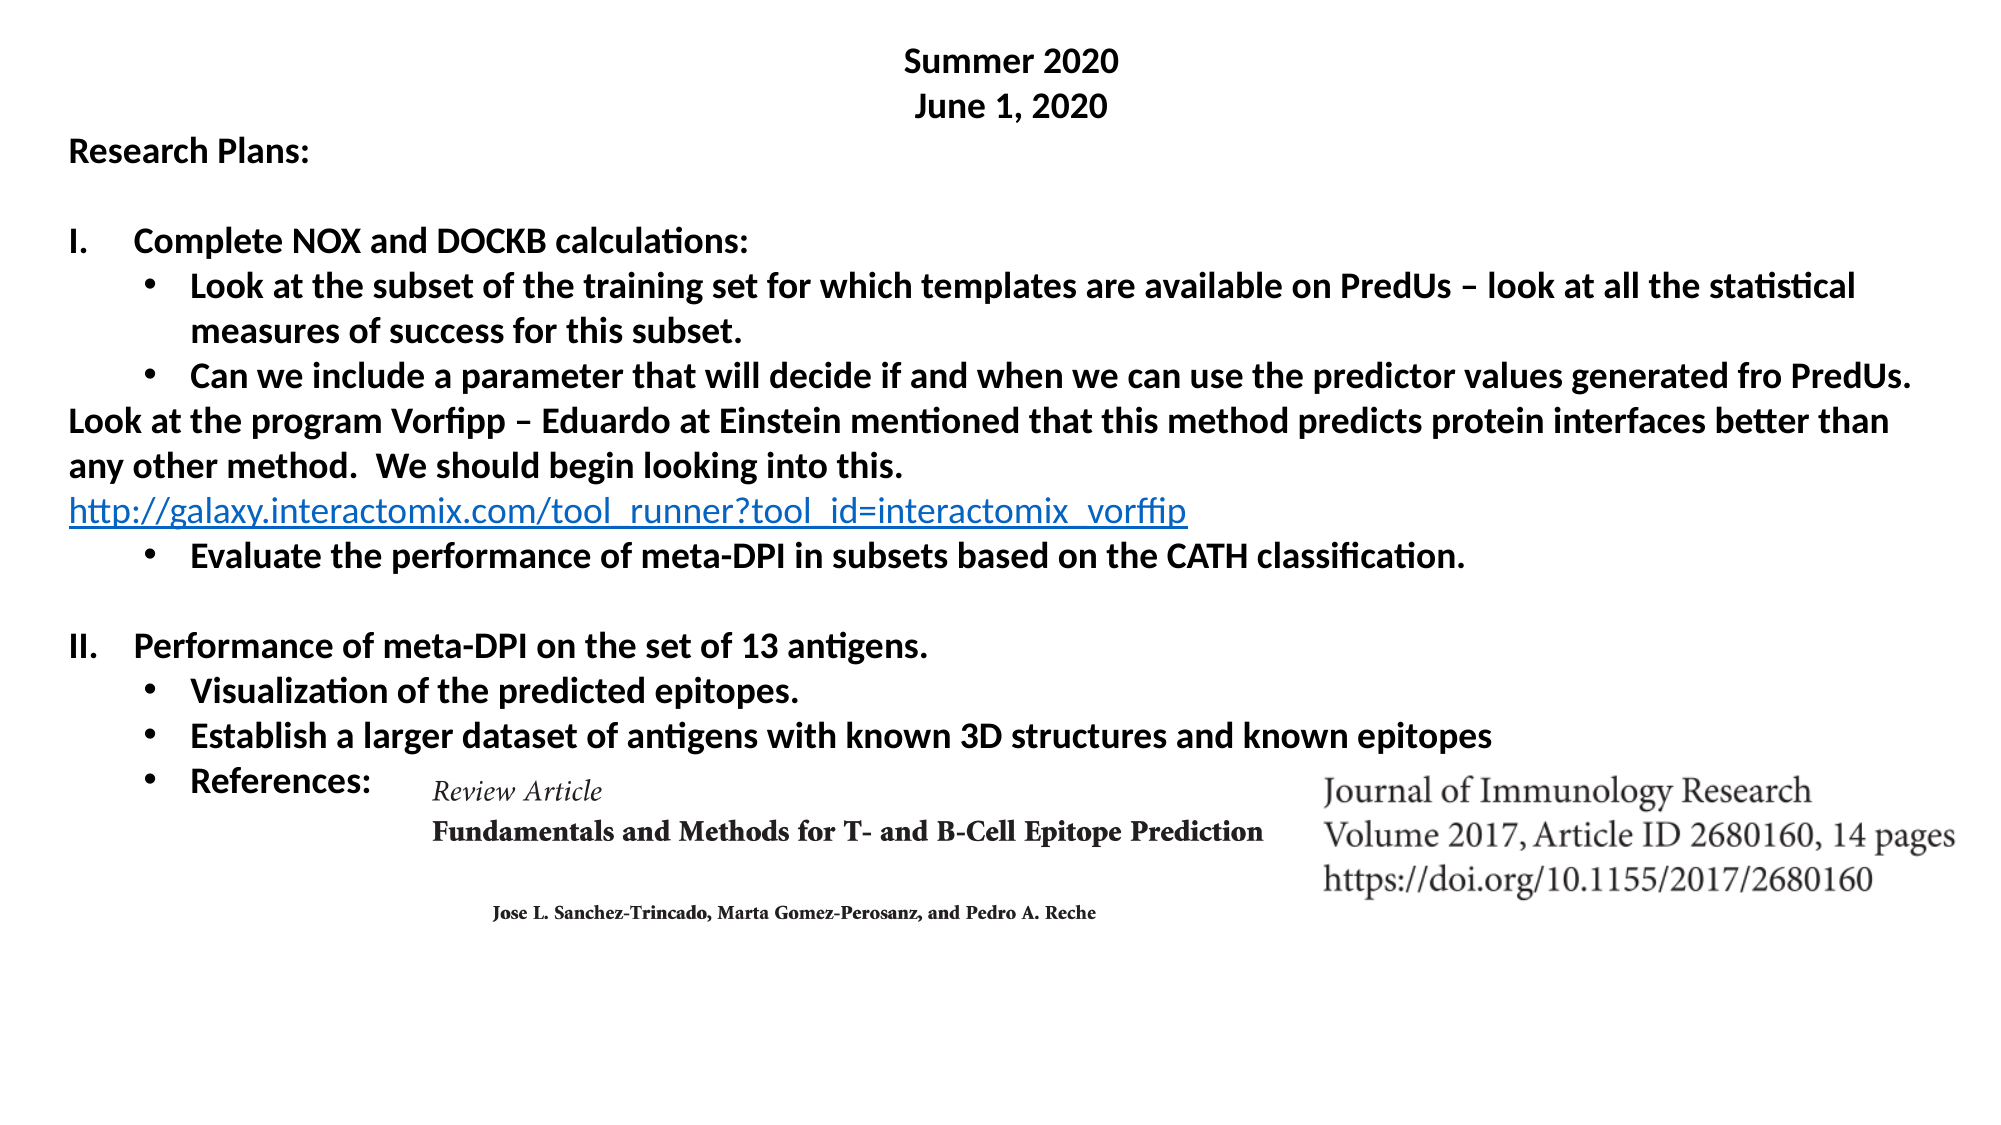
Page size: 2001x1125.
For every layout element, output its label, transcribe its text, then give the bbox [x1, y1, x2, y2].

picture [1281, 763, 1958, 918]
picture [425, 773, 1270, 939]
text_box Summer 2020 June 1, 2020 Research Plans: Complete NOX and DOCKB calculations: Look at the subset of the training set for which templates are available on PredUs – look at all the statistical measures of success for this subset. Can we include a parameter that will decide if and when we can use the predictor values generated fro PredUs. Look at the program Vorfipp – Eduardo at Einstein mentioned that this method predicts protein interfaces better than any other method. We should begin looking into this. http://galaxy.interactomix.com/tool_runner?tool_id=interactomix_vorffip Evaluate the performance of meta-DPI in subsets based on the CATH classification. Performance of meta-DPI on the set of 13 antigens. Visualization of the predicted epitopes. Establish a larger dataset of antigens with known 3D structures and known epitopes References: [53, 28, 1970, 809]
